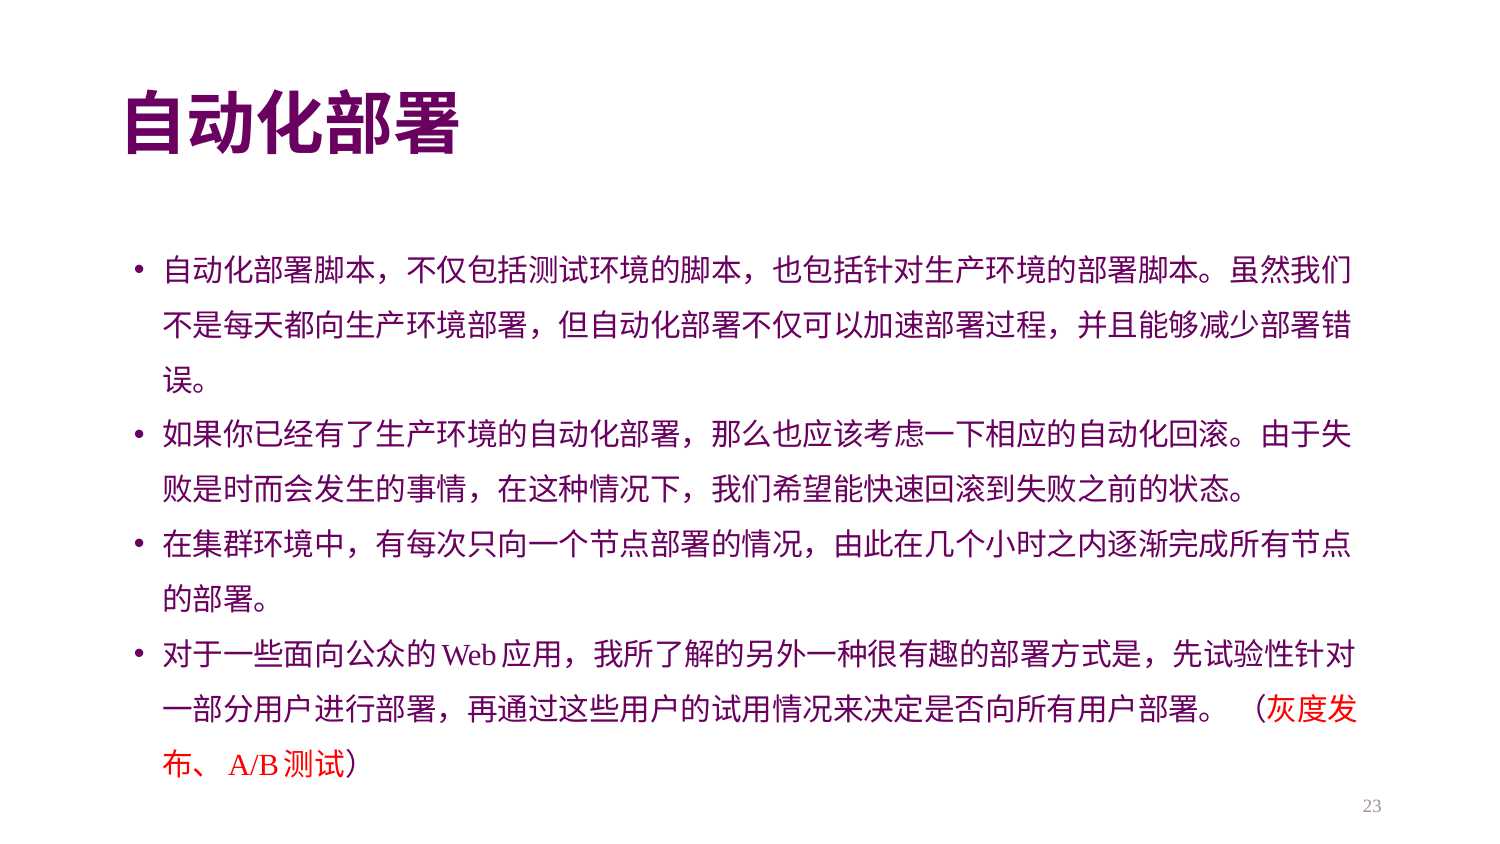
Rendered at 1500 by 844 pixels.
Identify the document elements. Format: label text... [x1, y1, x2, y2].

title 自动化部署 [103, 44, 1397, 208]
list 自动化部署脚本，不仅包括测试环境的脚本，也包括针对生产环境的部署脚本。虽然我们不是每天都向生产环境部署，但自动化部署不仅可以加速部署过程，并且能够减少部署错误。 如果你已经有了生产环境的自动化部署，那么也应该考虑一下相应的自动化回滚。由于失败是时而会发生的事情，在这种情况下，我们希望能快速回滚到失败之前的状态。 在集群环境中，有每次只向一个节点部署的情况，由此在几个小时之内逐渐完成所有节点的部署。 对于一些面向公众的Web应用，我所了解的另外一种很有趣的部署方式是，先试验性针对一部分用户进行部署，再通过这些用户的试用情况来决定是否向所有用户部署。 （灰度发布、A/B测试） [118, 224, 1397, 799]
slide_number 23 [1059, 782, 1397, 827]
